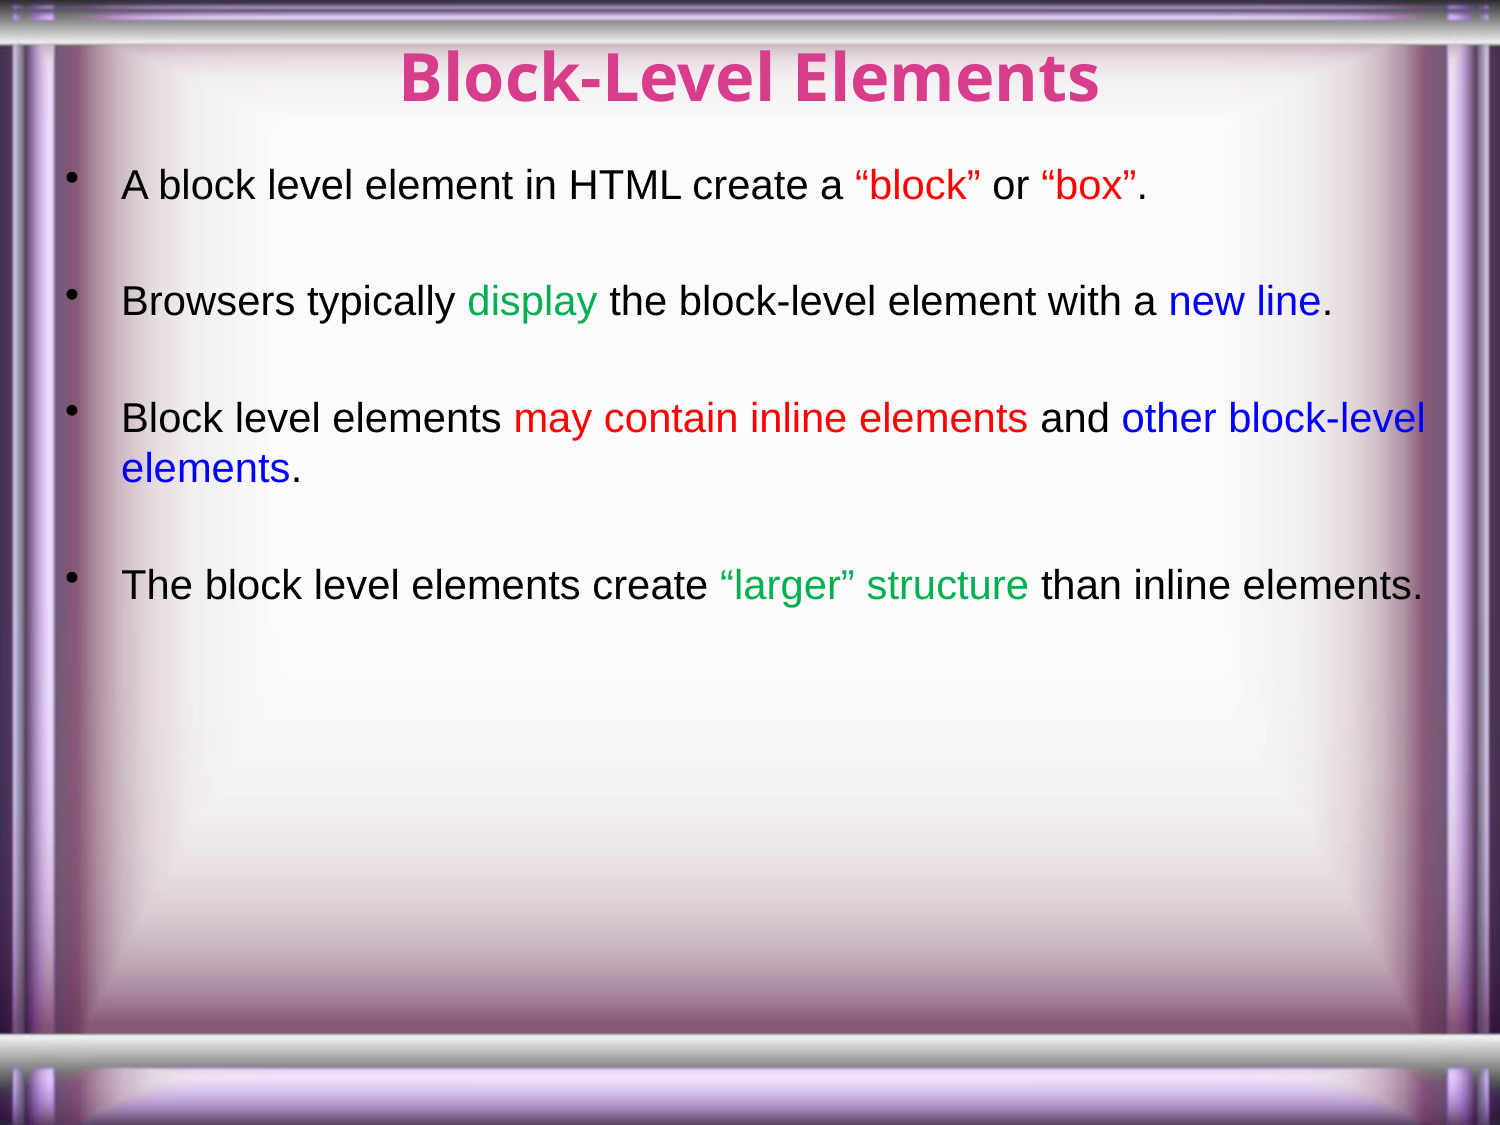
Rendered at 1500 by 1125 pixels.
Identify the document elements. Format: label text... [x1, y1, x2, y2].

title Block-Level Elements [75, 10, 1425, 141]
list A block level element in HTML create a “block” or “box”. Browsers typically display the block-level element with a new line. Block level elements may contain inline elements and other block-level elements. The block level elements create “larger” structure than inline elements. [50, 149, 1463, 1038]
picture [0, 0, 1500, 1125]
